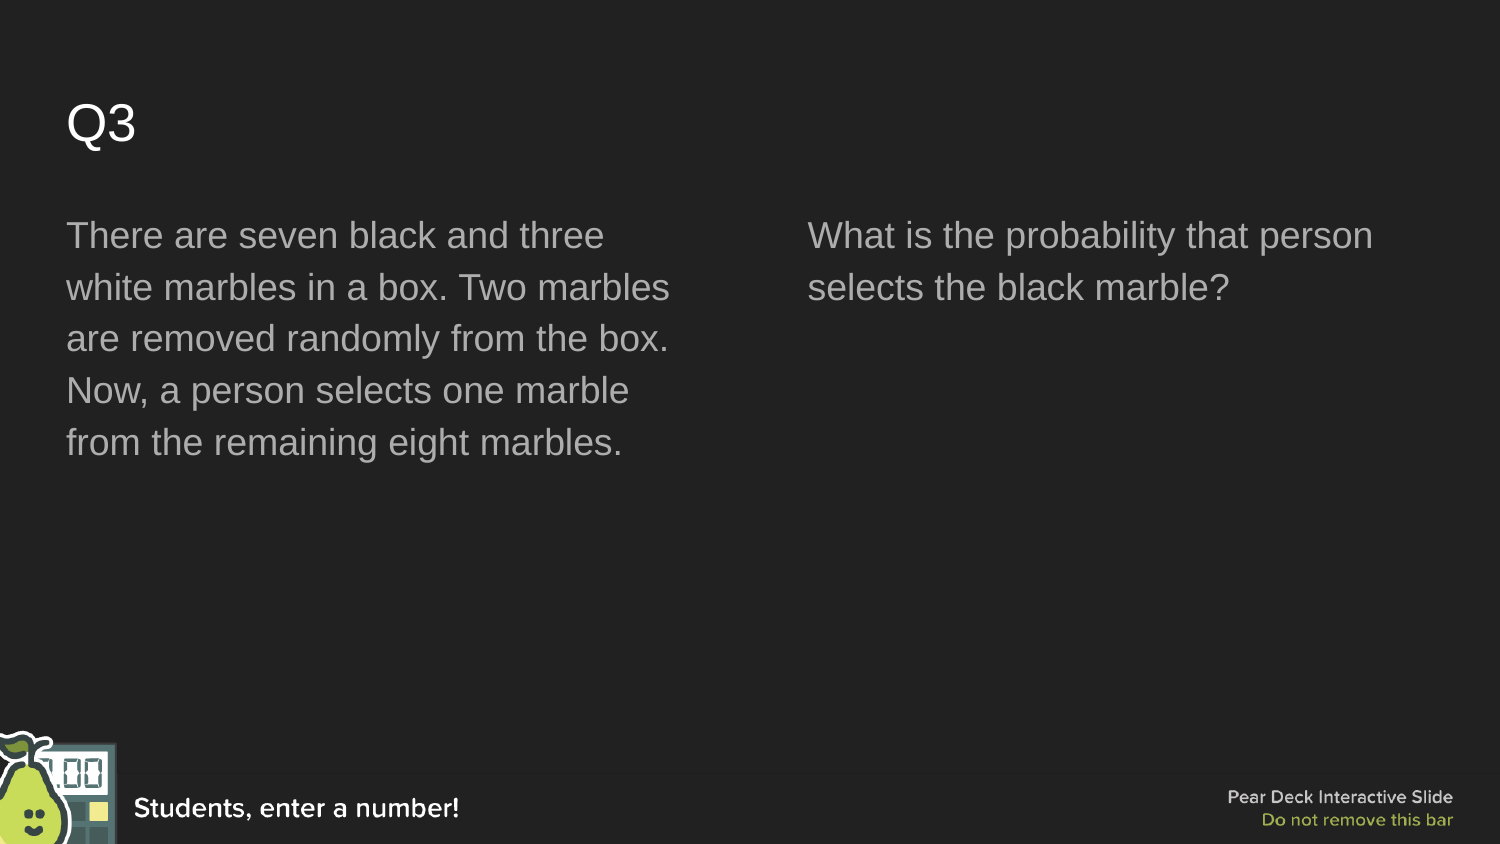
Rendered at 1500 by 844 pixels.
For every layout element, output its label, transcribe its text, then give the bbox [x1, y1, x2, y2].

title Q3 [51, 72, 1449, 167]
list What is the probability that person selects the black marble? [792, 189, 1449, 724]
picture [0, 726, 1500, 844]
list There are seven black and three white marbles in a box. Two marbles are removed randomly from the box. Now, a person selects one marble from the remaining eight marbles. [51, 189, 708, 724]
